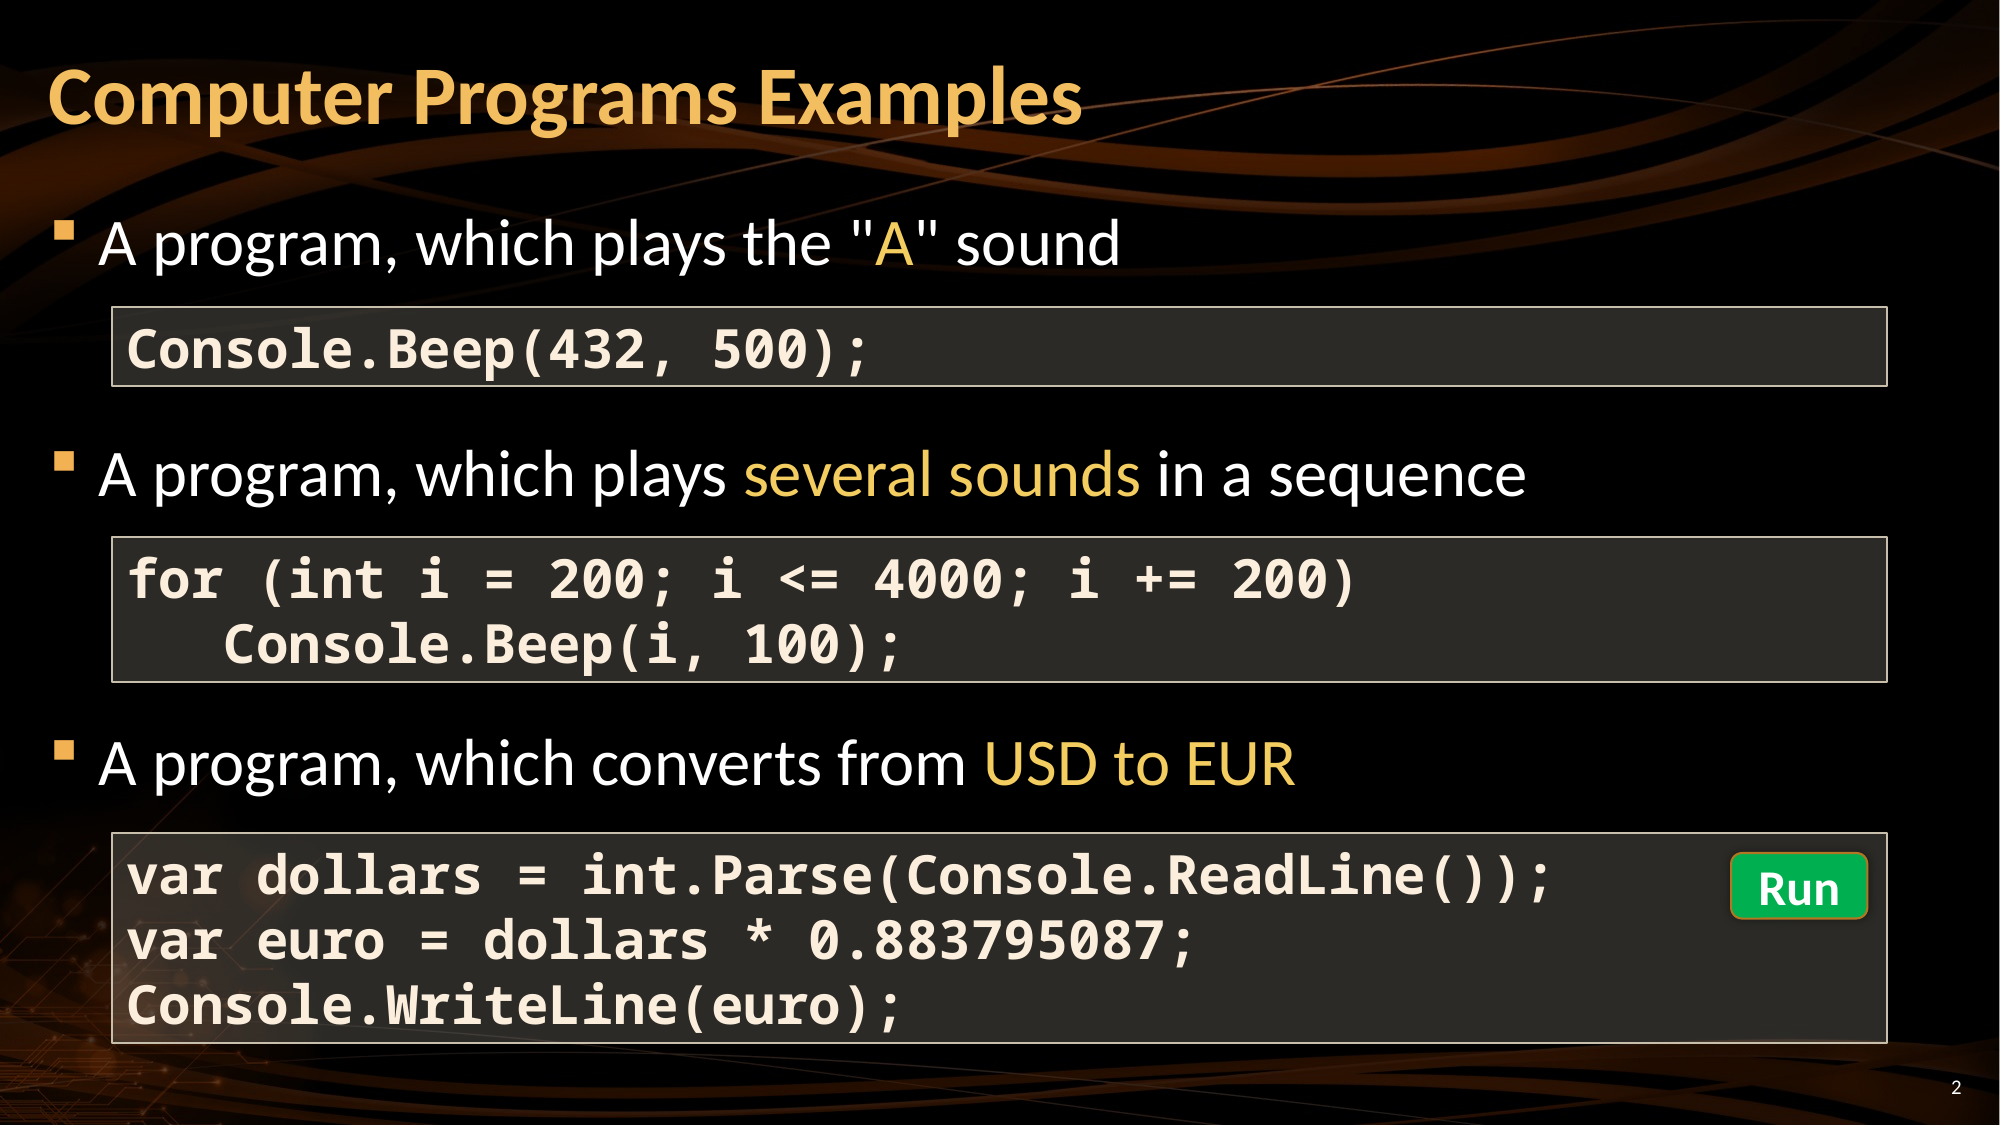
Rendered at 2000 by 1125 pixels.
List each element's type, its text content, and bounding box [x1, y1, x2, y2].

picture [0, 0, 2000, 1125]
text_box var dollars = int.Parse(Console.ReadLine()); var euro = dollars * 0.883795087; Console.WriteLine(euro); [111, 833, 1888, 1043]
text_box Console.Beep(432, 500); [111, 306, 1888, 387]
list A program, which plays the "A" sound A program, which plays several sounds in a sequence A program, which converts from USD to EUR [31, 188, 1968, 1103]
text_box for (int i = 200; i <= 4000; i += 200) Console.Beep(i, 100); [111, 537, 1888, 682]
slide_number 2 [1897, 1070, 1968, 1103]
title Computer Programs Examples [30, 6, 1602, 189]
text_box Run [1730, 851, 1869, 920]
